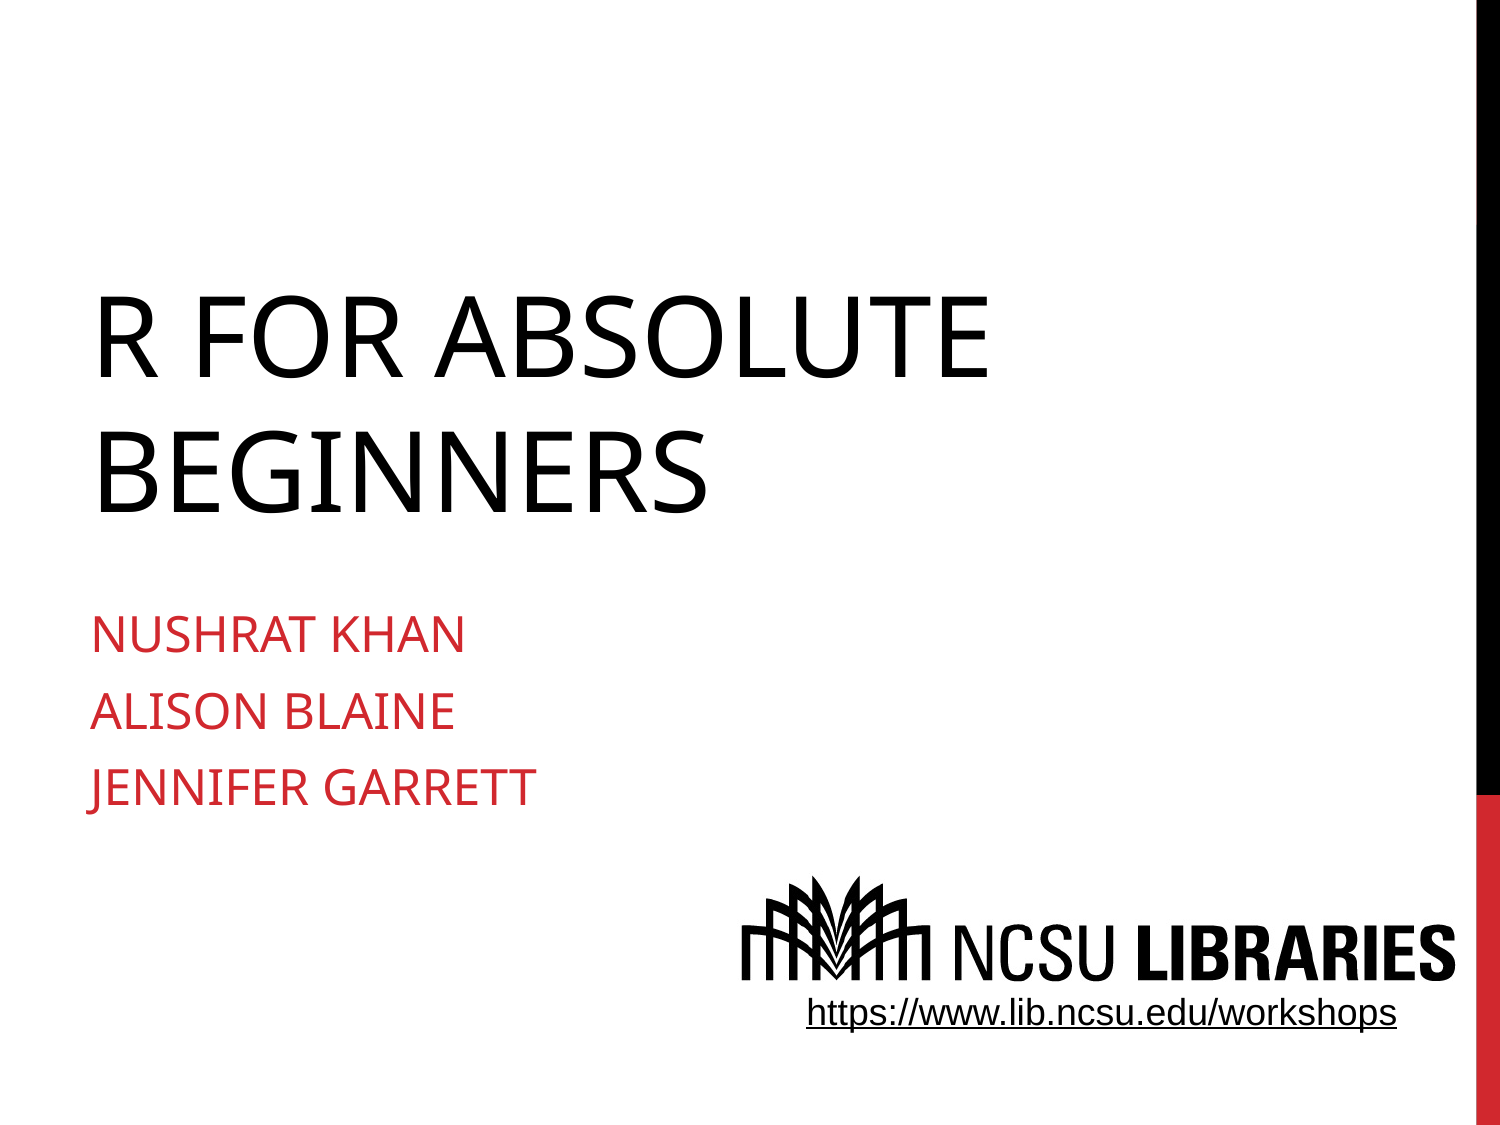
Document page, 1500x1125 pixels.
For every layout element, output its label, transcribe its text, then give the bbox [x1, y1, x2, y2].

picture [737, 871, 1458, 983]
text_box https://www.lib.ncsu.edu/workshops [791, 980, 1500, 1041]
subtitle NUSHRAT KHAN ALISON BLAINE JENNIFER GARRETT [75, 602, 1302, 843]
title R FOR ABSOLUTE BEGINNERS [75, 92, 1413, 843]
